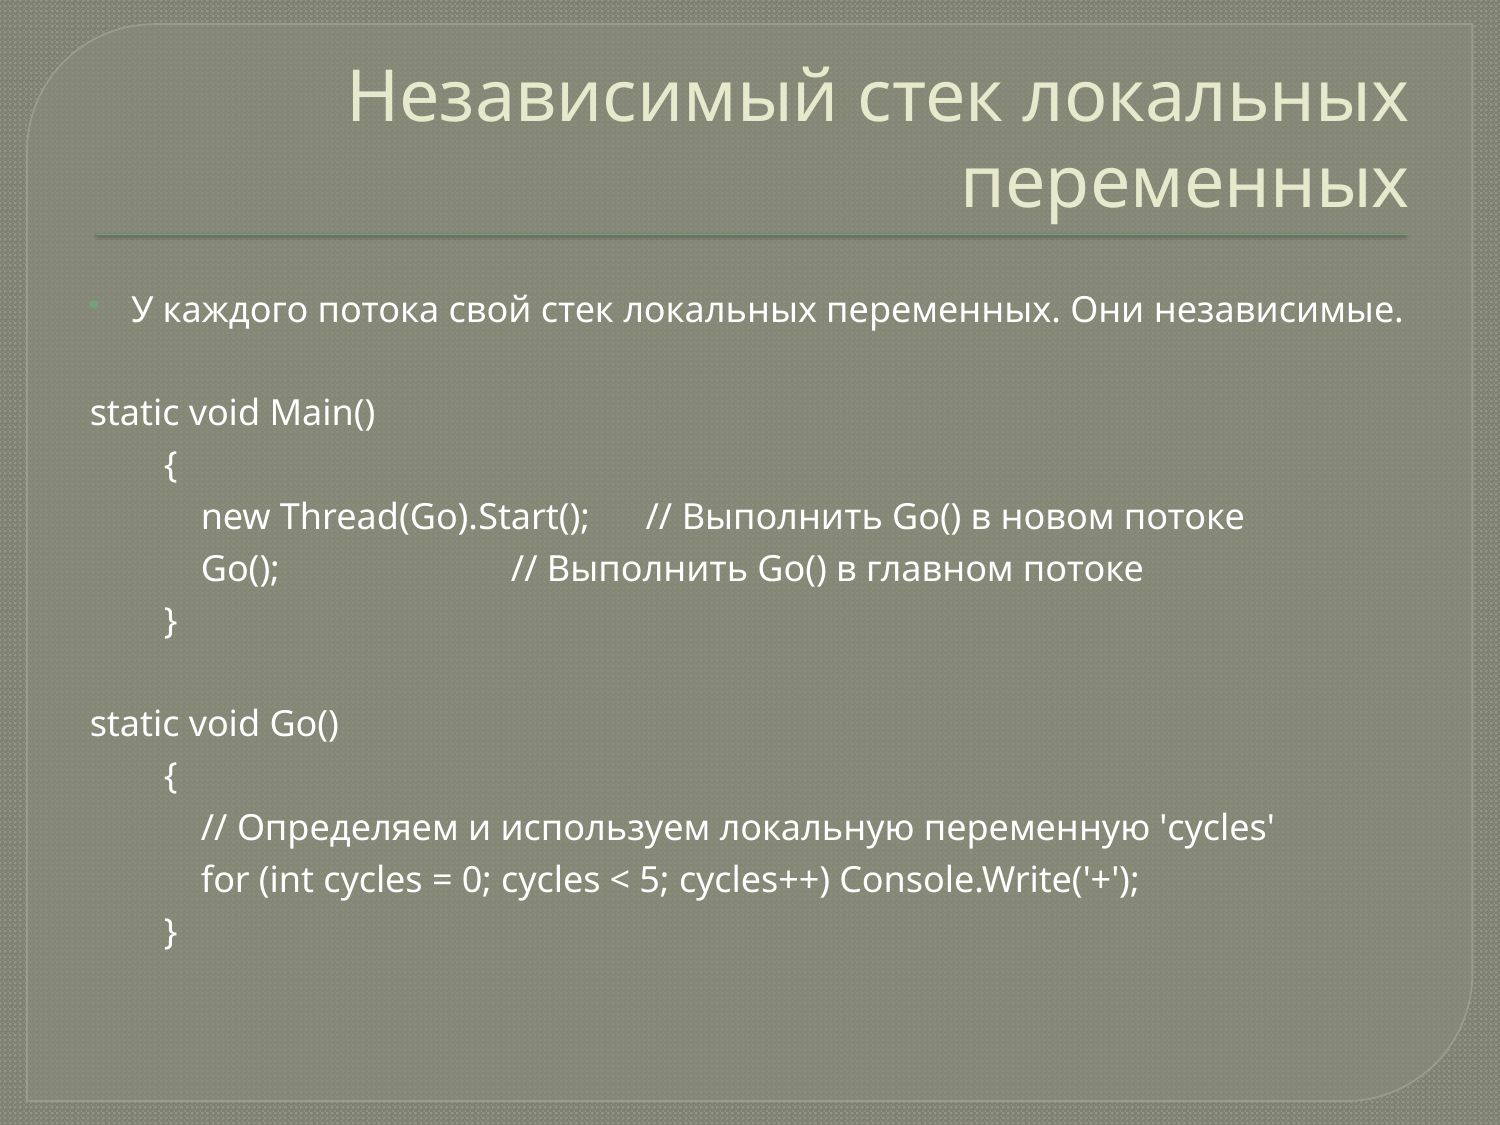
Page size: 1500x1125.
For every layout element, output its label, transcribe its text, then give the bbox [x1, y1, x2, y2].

title Независимый стек локальных переменных [75, 41, 1425, 230]
list У каждого потока свой стек локальных переменных. Они независимые. static void Main() { new Thread(Go).Start(); // Выполнить Go() в новом потоке Go(); // Выполнить Go() в главном потоке } static void Go() { // Определяем и используем локальную переменную 'cycles' for (int cycles = 0; cycles < 5; cycles++) Console.Write('+'); } [75, 270, 1425, 1013]
